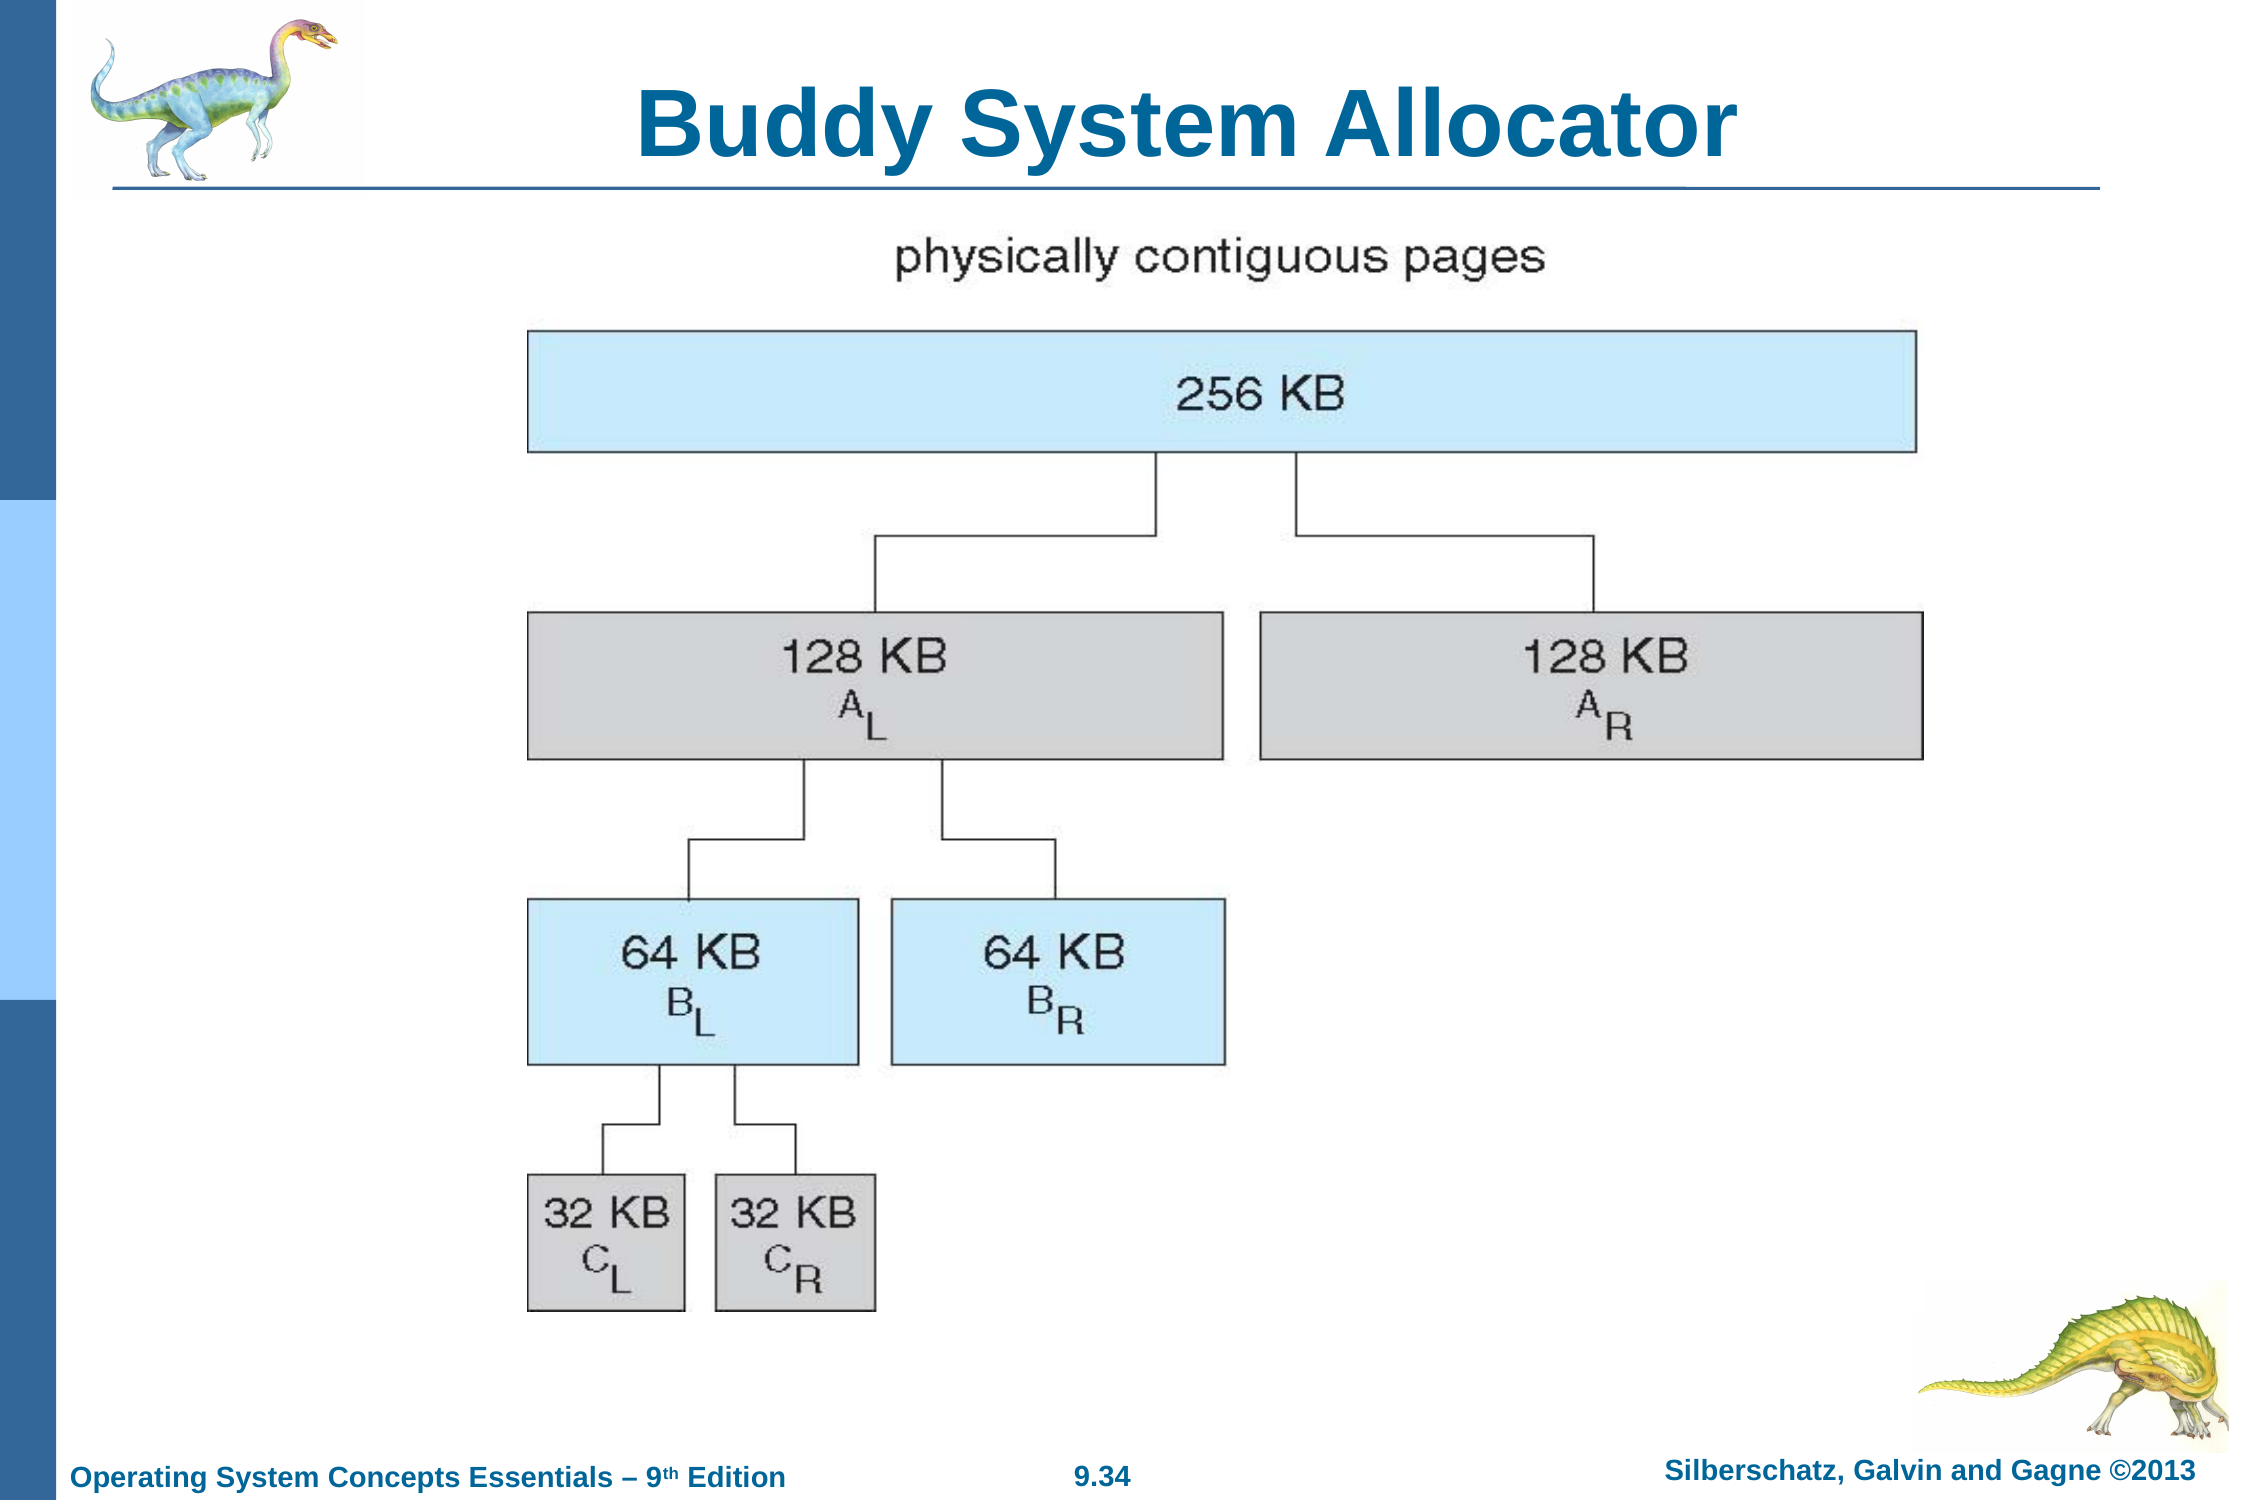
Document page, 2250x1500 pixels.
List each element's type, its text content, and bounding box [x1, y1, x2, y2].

picture [70, 0, 365, 199]
title Buddy System Allocator [237, 60, 2138, 187]
picture [527, 230, 2229, 1453]
